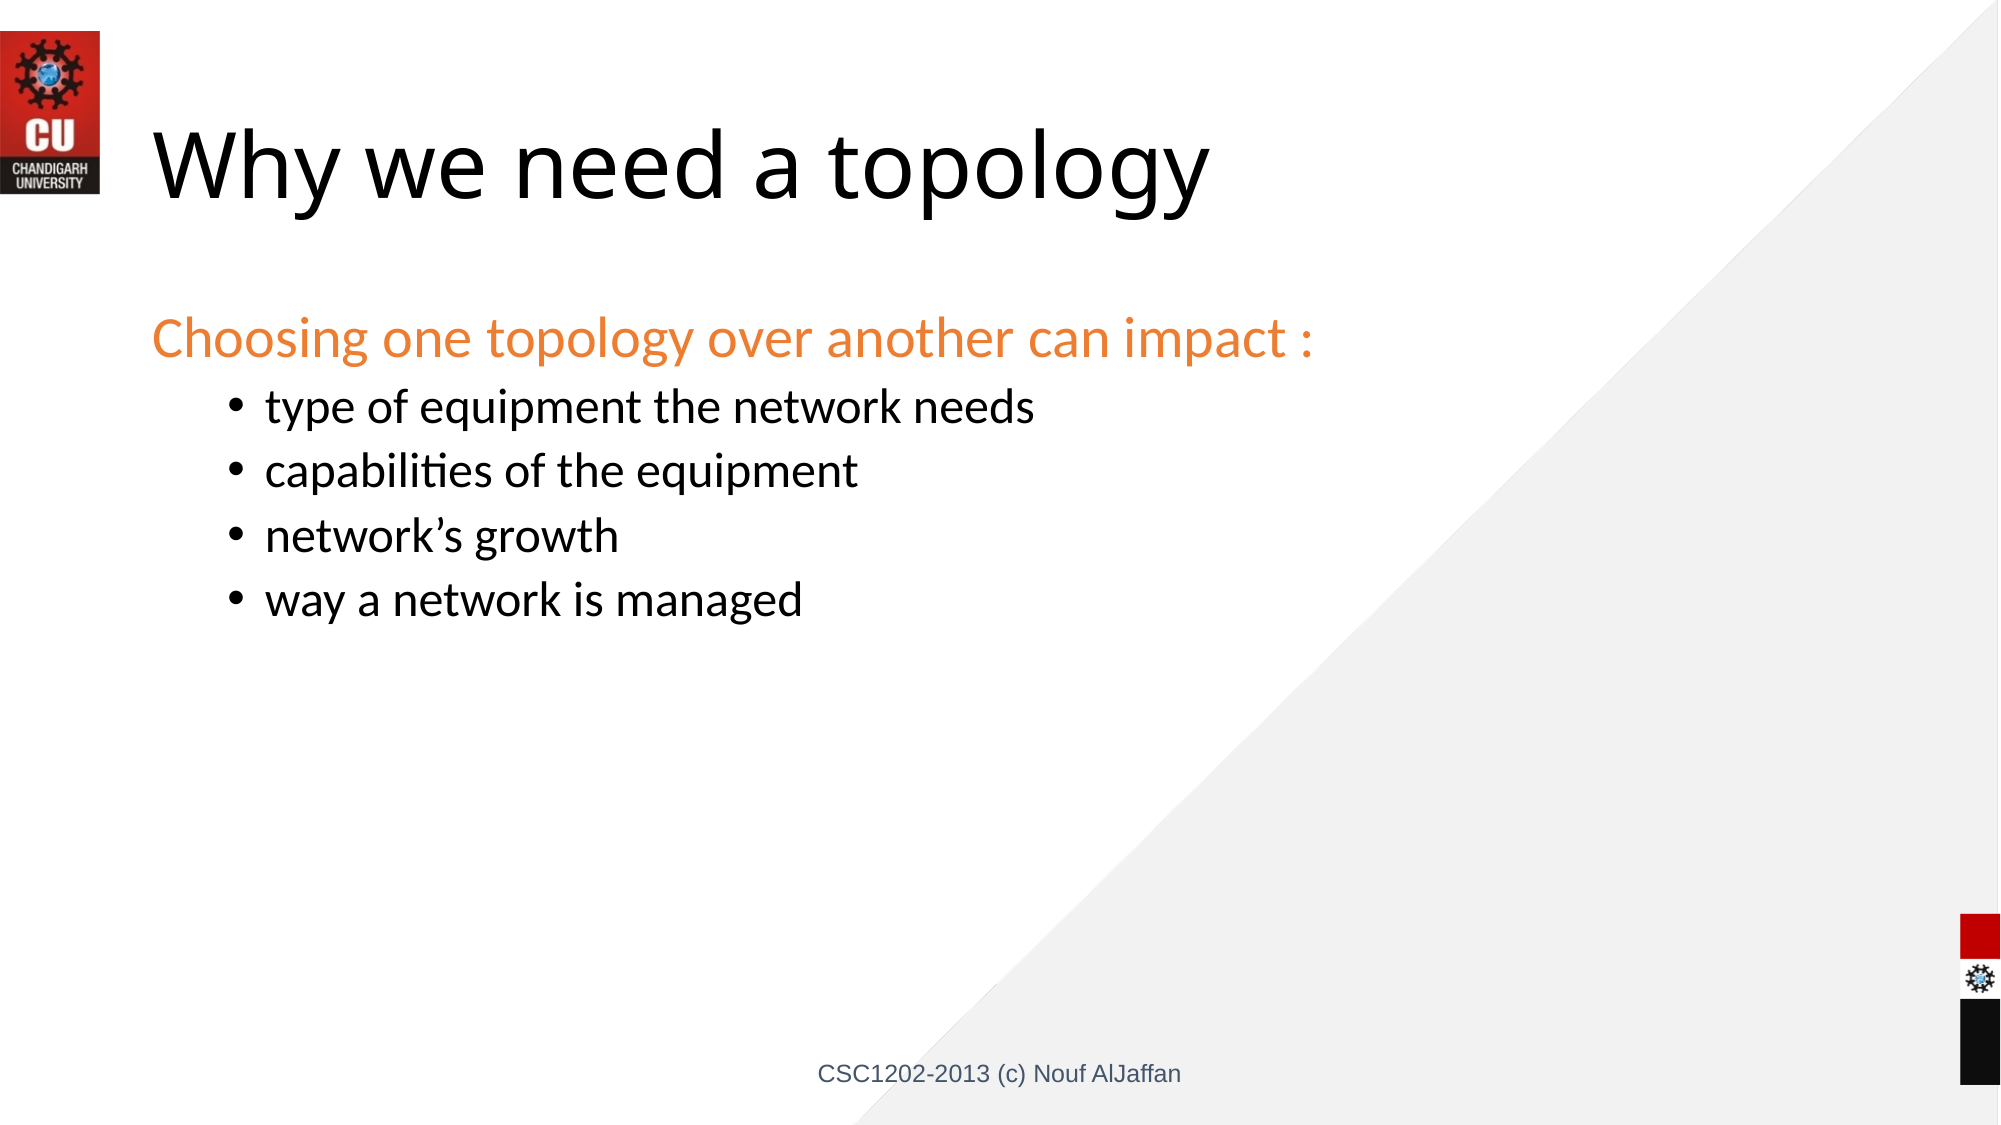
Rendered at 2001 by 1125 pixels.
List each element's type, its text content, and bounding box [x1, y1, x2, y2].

list Choosing one topology over another can impact : type of equipment the network needs capabilities of the equipment network’s growth way a network is managed [137, 299, 1863, 1014]
picture [0, 0, 2001, 1125]
title Why we need a topology [137, 59, 1863, 278]
footer CSC1202-2013 (c) Nouf AlJaffan [662, 1042, 1338, 1103]
